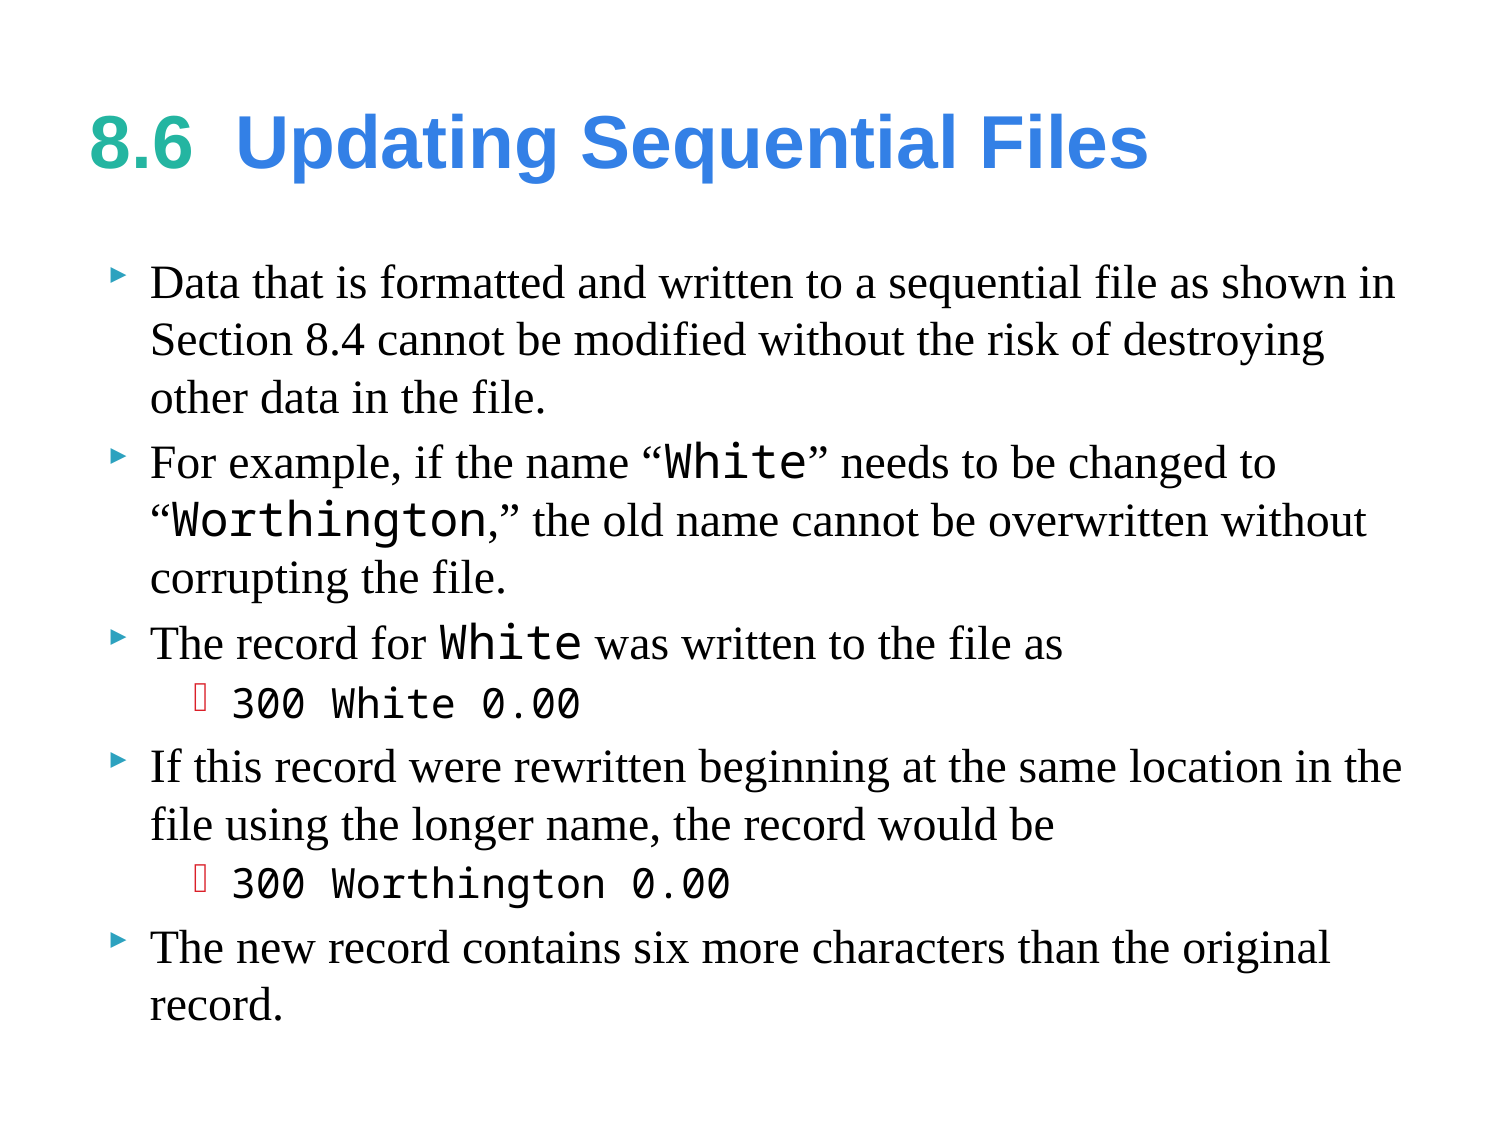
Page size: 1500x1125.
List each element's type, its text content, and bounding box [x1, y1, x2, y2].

list Data that is formatted and written to a sequential file as shown in Section 8.4 cannot be modified without the risk of destroying other data in the file. For example, if the name “White” needs to be changed to “Worthington,” the old name cannot be overwritten without corrupting the file. The record for White was written to the file as 300 White 0.00 If this record were rewritten beginning at the same location in the file using the longer name, the record would be 300 Worthington 0.00 The new record contains six more characters than the original record. [75, 242, 1425, 1035]
title 8.6 Updating Sequential Files [75, 45, 1425, 233]
